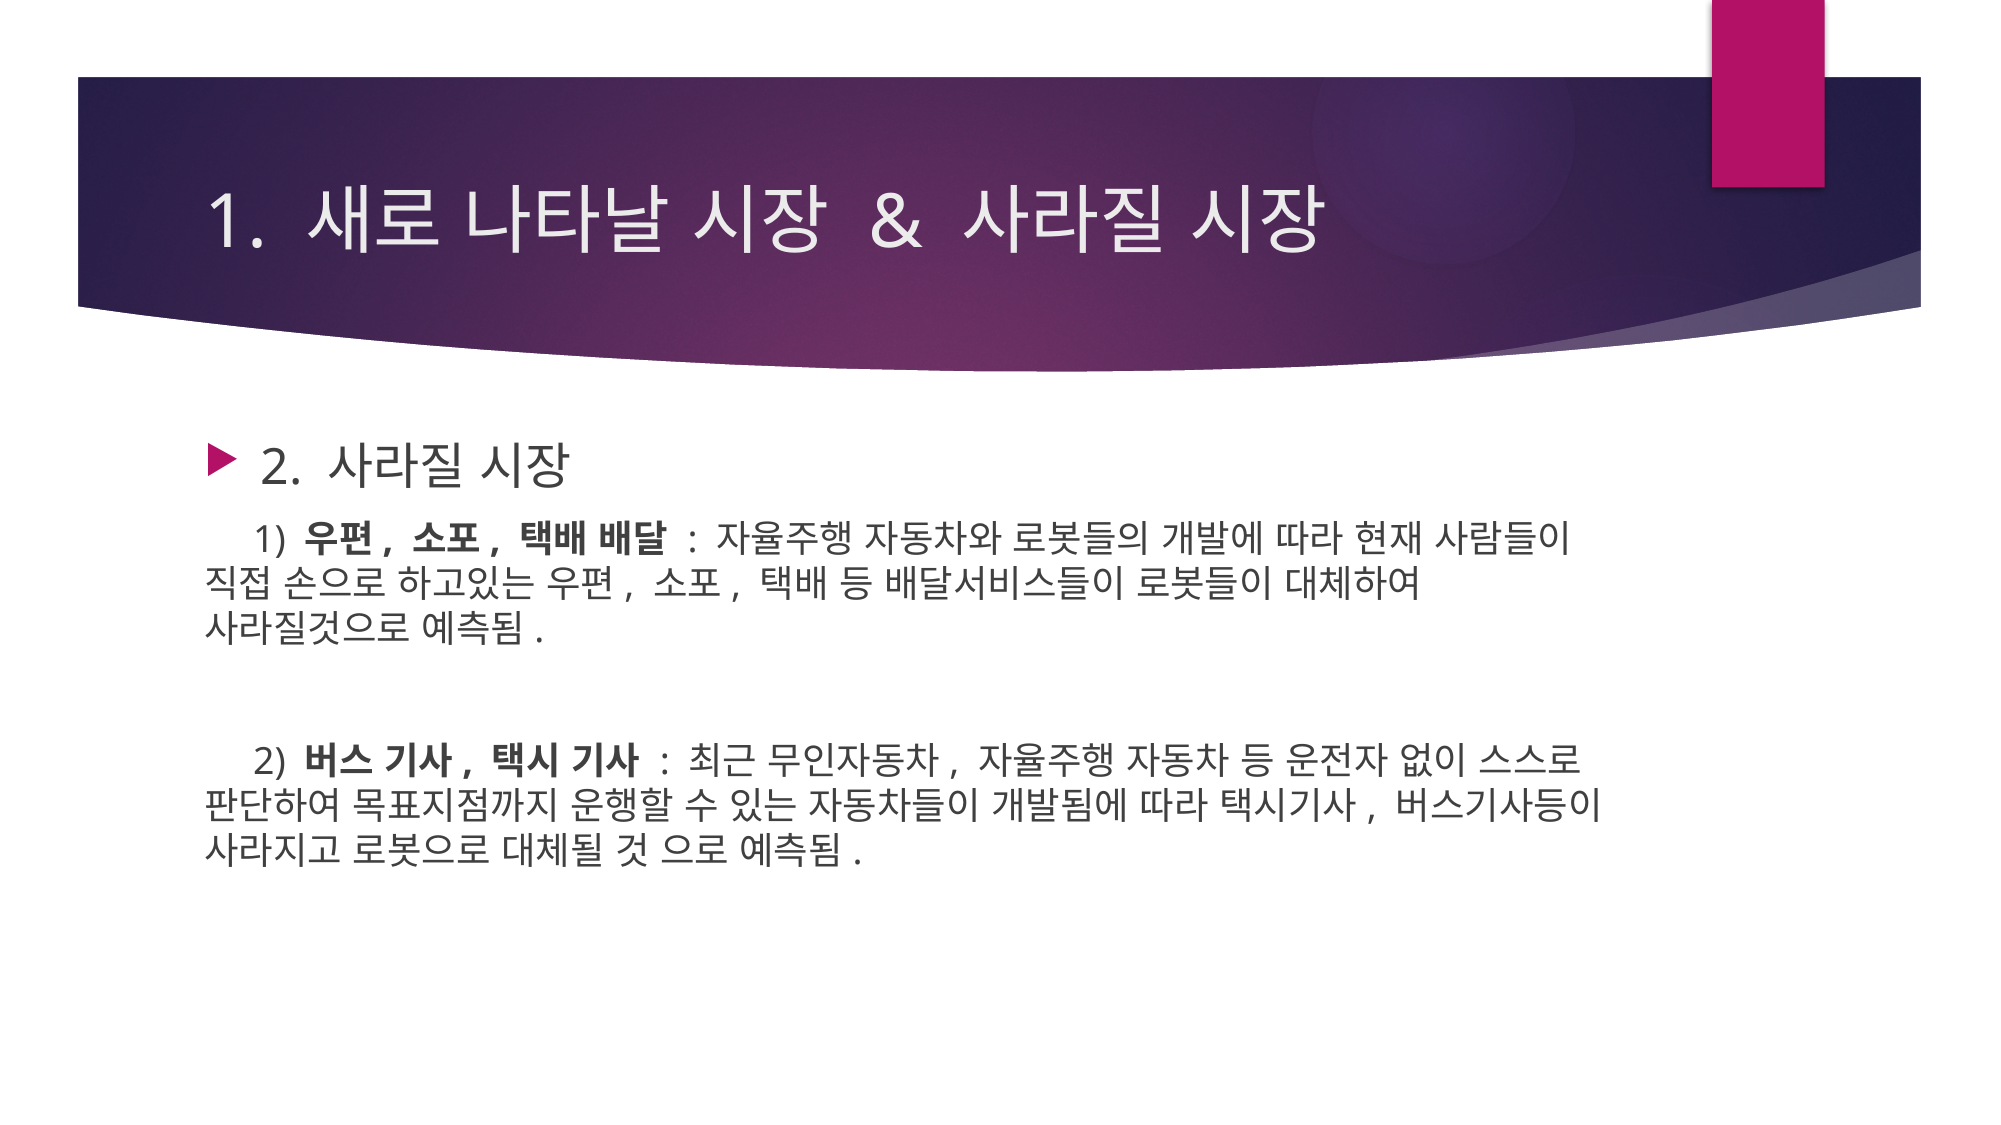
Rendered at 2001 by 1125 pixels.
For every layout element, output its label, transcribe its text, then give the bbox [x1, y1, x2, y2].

title 1. 새로 나타날 시장 & 사라질 시장 [189, 159, 1627, 276]
list 2. 사라질 시장 1) 우편, 소포, 택배 배달 : 자율주행 자동차와 로봇들의 개발에 따라 현재 사람들이 직접 손으로 하고있는 우편, 소포, 택배 등 배달서비스들이 로봇들이 대체하여 사라질것으로 예측됨. 2) 버스 기사, 택시 기사 : 최근 무인자동차, 자율주행 자동차 등 운전자 없이 스스로 판단하여 목표지점까지 운행할 수 있는 자동차들이 개발됨에 따라 택시기사, 버스기사등이 사라지고 로봇으로 대체될 것 으로 예측됨. [189, 427, 1638, 988]
